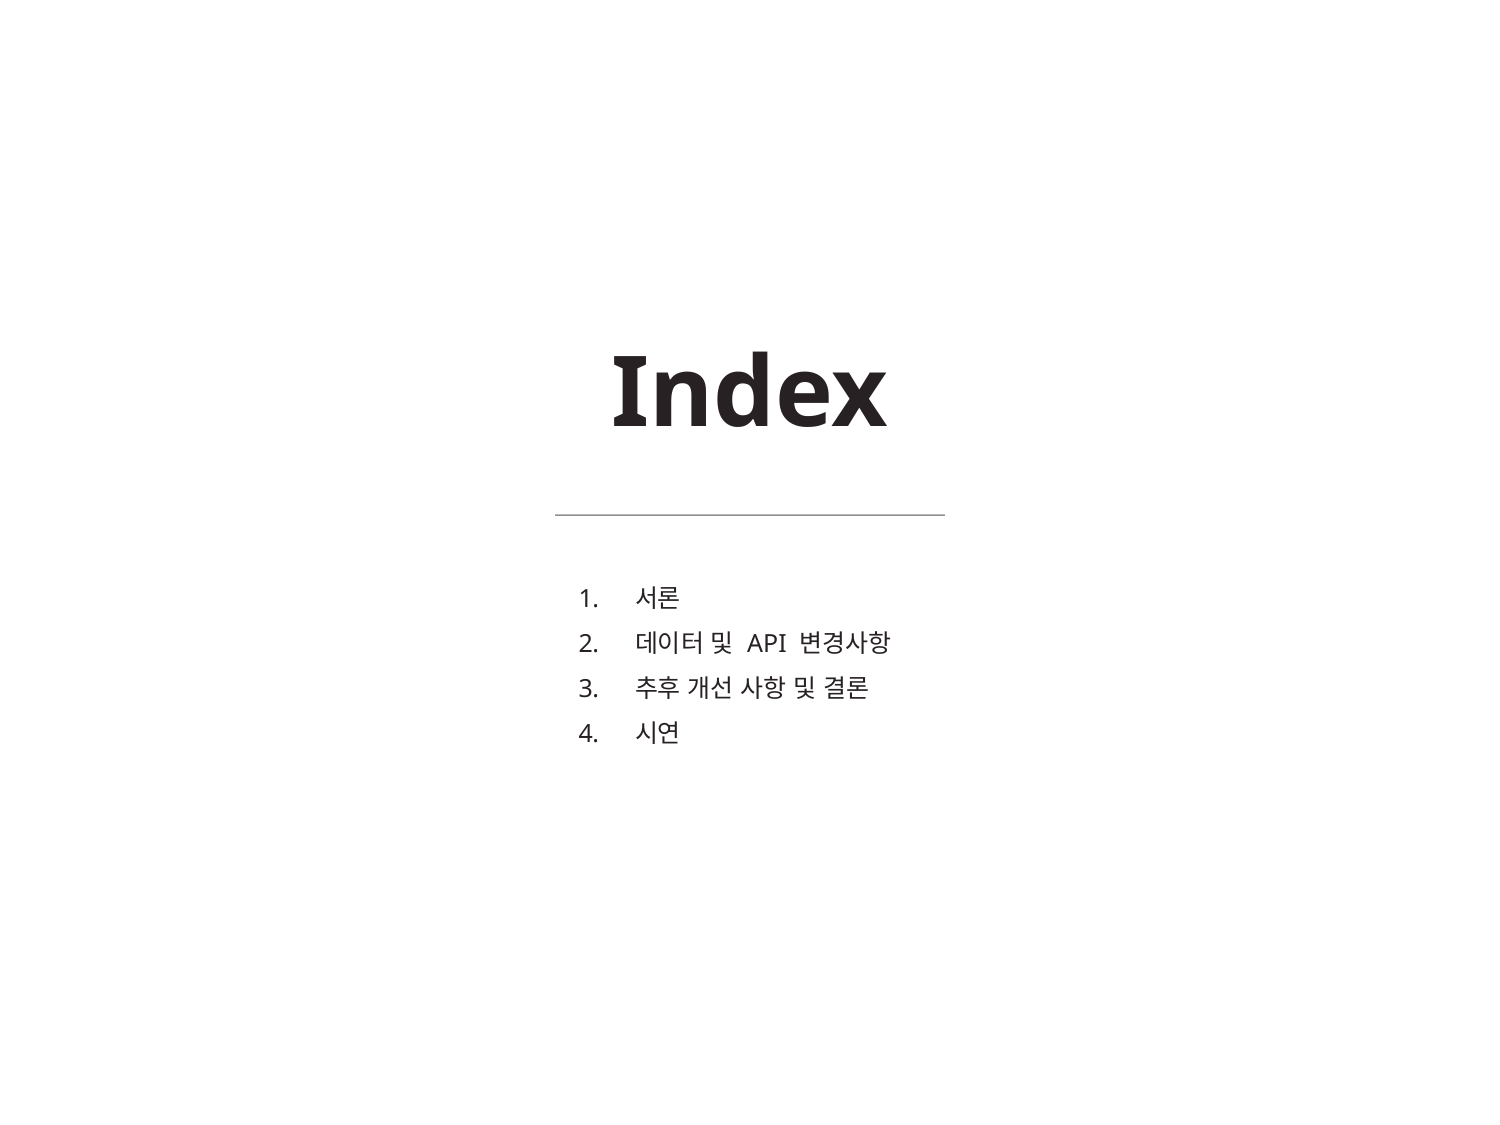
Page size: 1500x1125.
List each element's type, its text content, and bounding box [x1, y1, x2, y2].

text_box 서론 데이터 및 API 변경사항 추후 개선 사항 및 결론 시연 [563, 560, 937, 755]
text_box Index [476, 321, 1024, 454]
